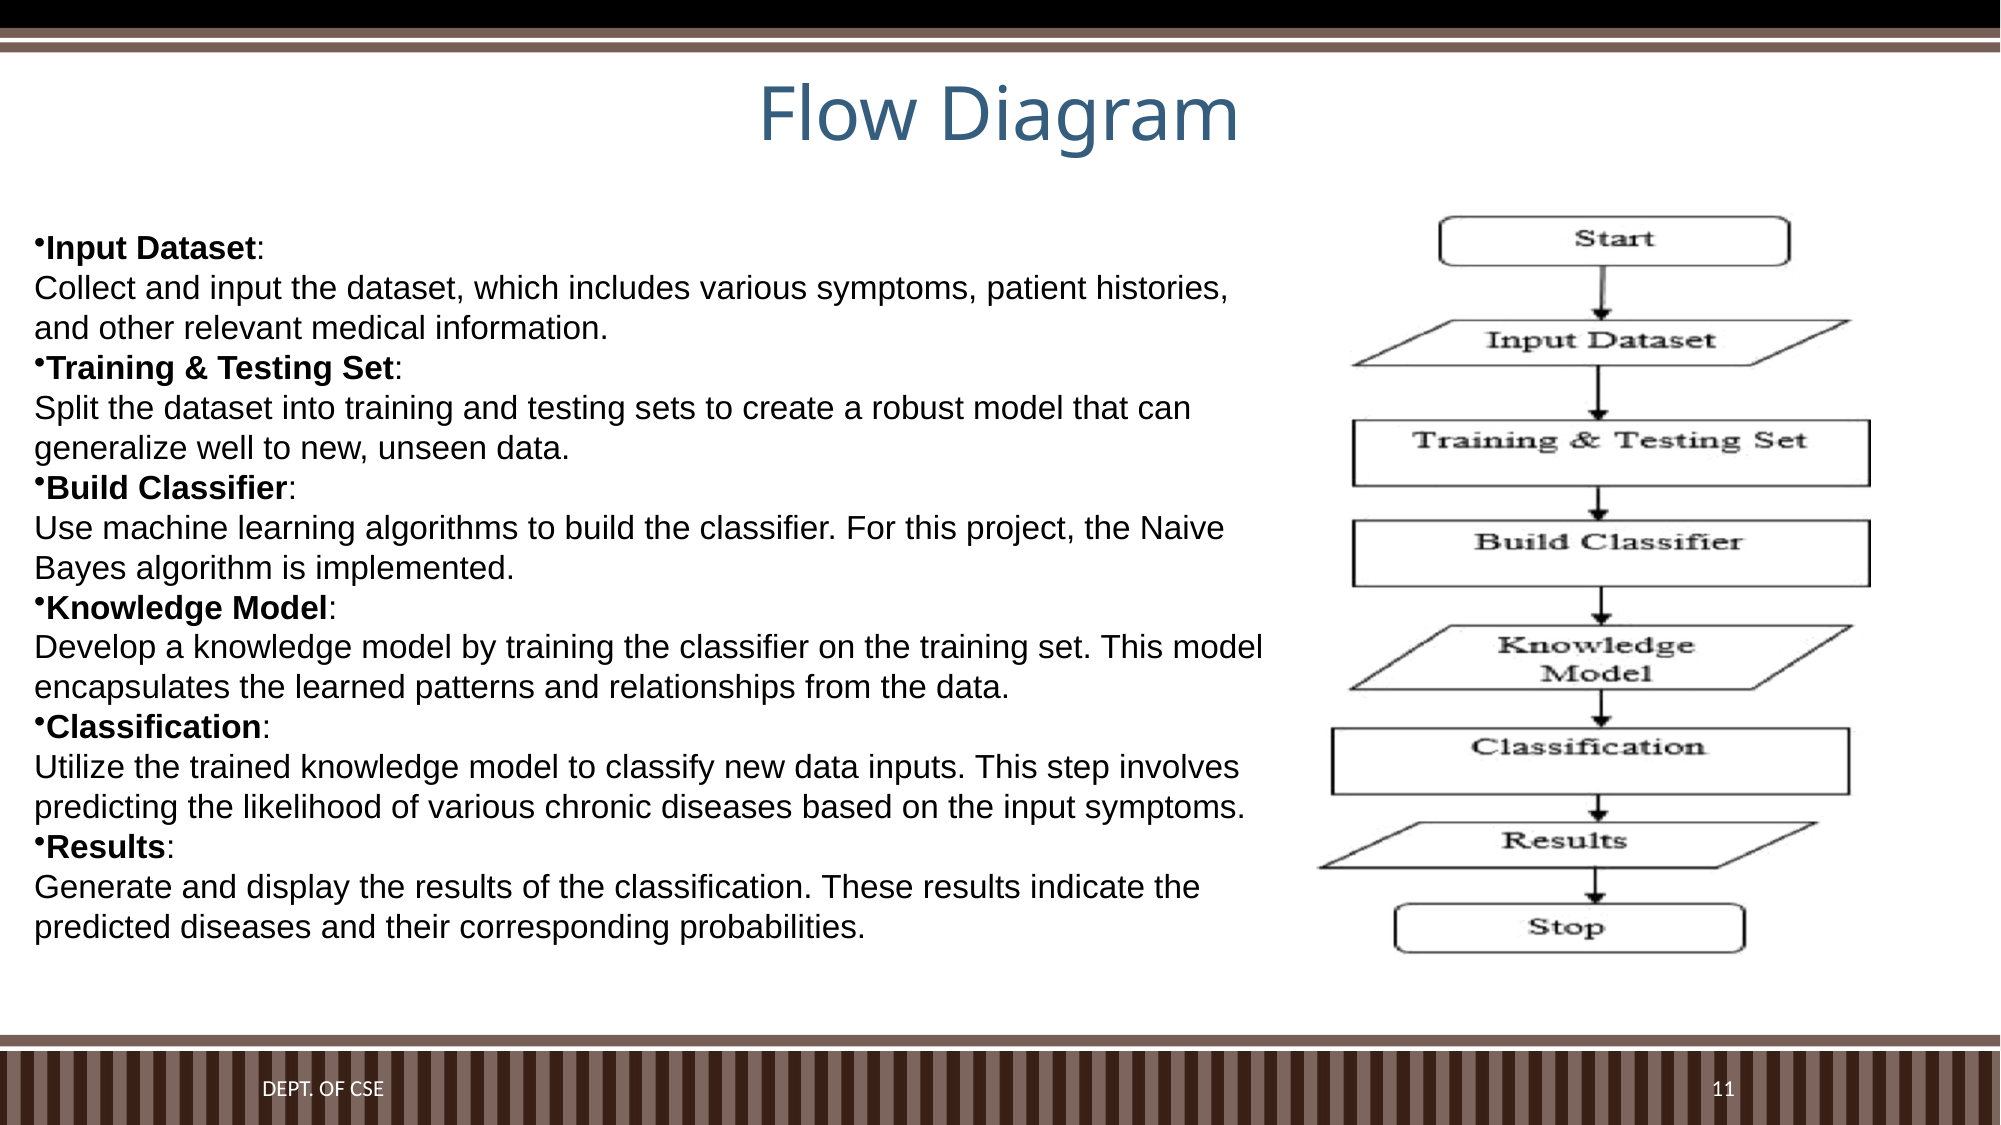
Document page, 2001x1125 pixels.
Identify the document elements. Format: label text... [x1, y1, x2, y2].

slide_number 11 [1596, 1069, 1751, 1107]
list Input Dataset: Collect and input the dataset, which includes various symptoms, patient histories, and other relevant medical information. Training & Testing Set: Split the dataset into training and testing sets to create a robust model that can generalize well to new, unseen data. Build Classifier: Use machine learning algorithms to build the classifier. For this project, the Naive Bayes algorithm is implemented. Knowledge Model: Develop a knowledge model by training the classifier on the training set. This model encapsulates the learned patterns and relationships from the data. Classification: Utilize the trained knowledge model to classify new data inputs. This step involves predicting the likelihood of various chronic diseases based on the input symptoms. Results: Generate and display the results of the classification. These results indicate the predicted diseases and their corresponding probabilities. [19, 218, 1300, 953]
title Flow Diagram [249, 54, 1751, 165]
footer Dept. of CSE [247, 1069, 1243, 1107]
picture [1312, 211, 1878, 955]
